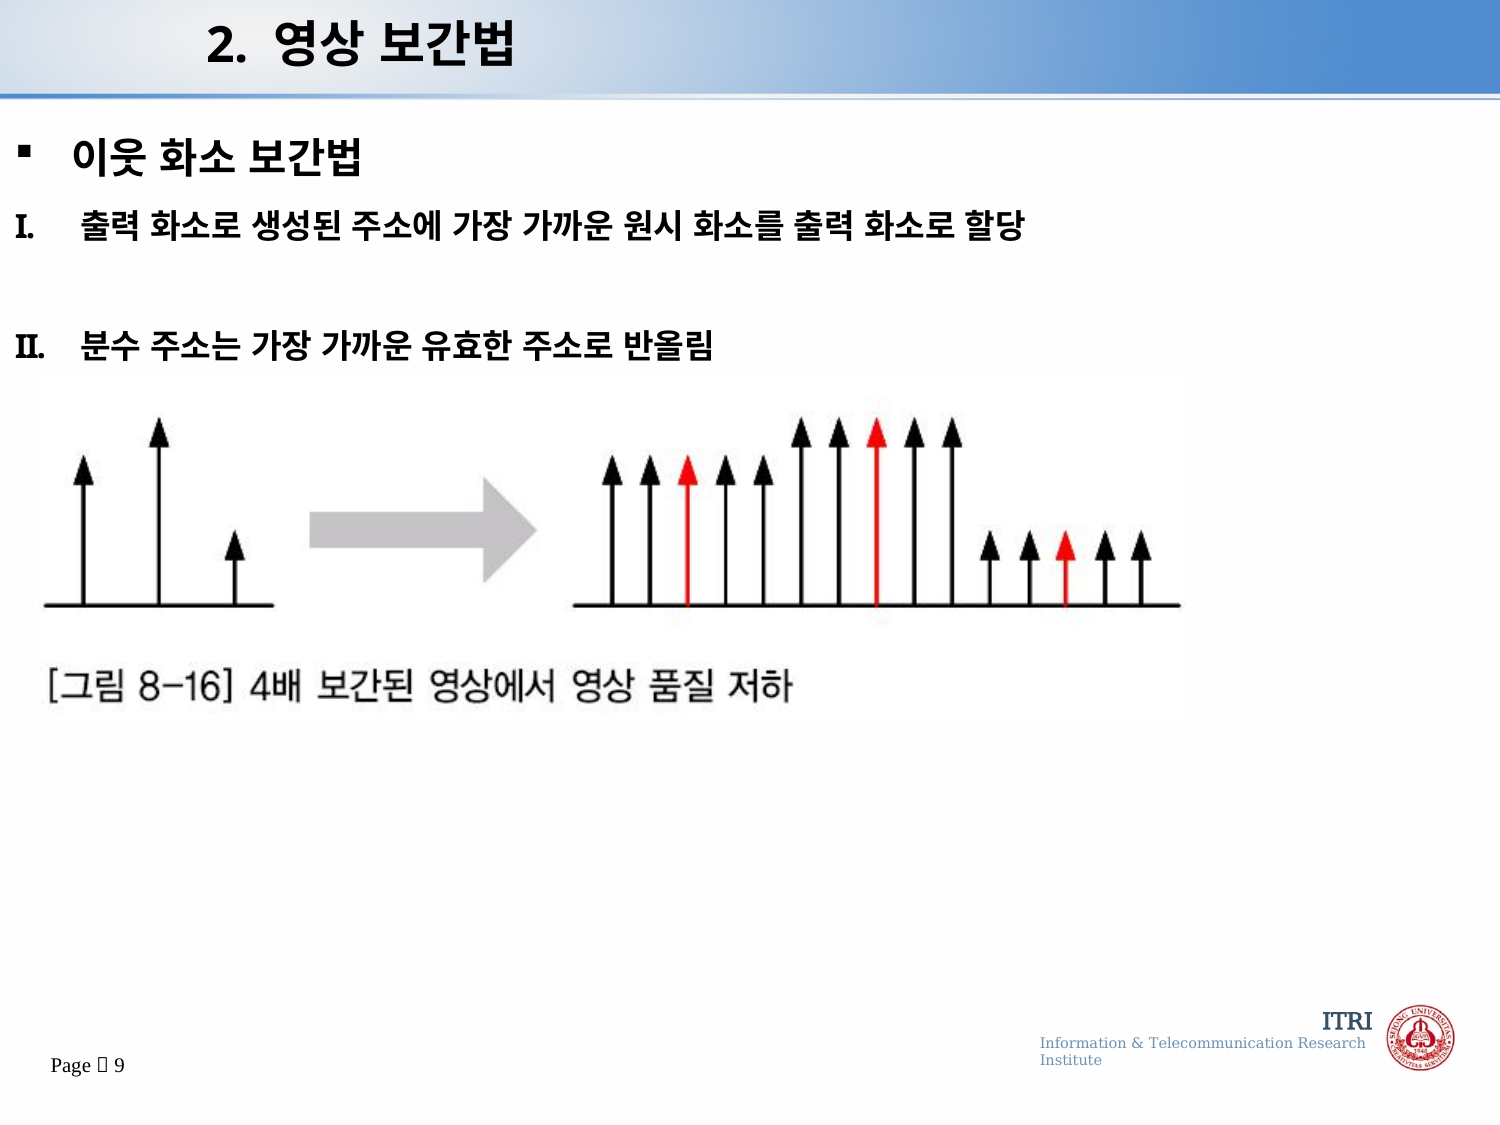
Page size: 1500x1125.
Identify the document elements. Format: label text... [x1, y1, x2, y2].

picture [0, 0, 1500, 98]
title 2. 영상 보간법 [206, 0, 1447, 94]
text_box 이웃 화소 보간법 [0, 98, 1500, 178]
text_box 출력 화소로 생성된 주소에 가장 가까운 원시 화소를 출력 화소로 할당 분수 주소는 가장 가까운 유효한 주소로 반올림 [0, 178, 1500, 373]
picture [0, 373, 1500, 1125]
